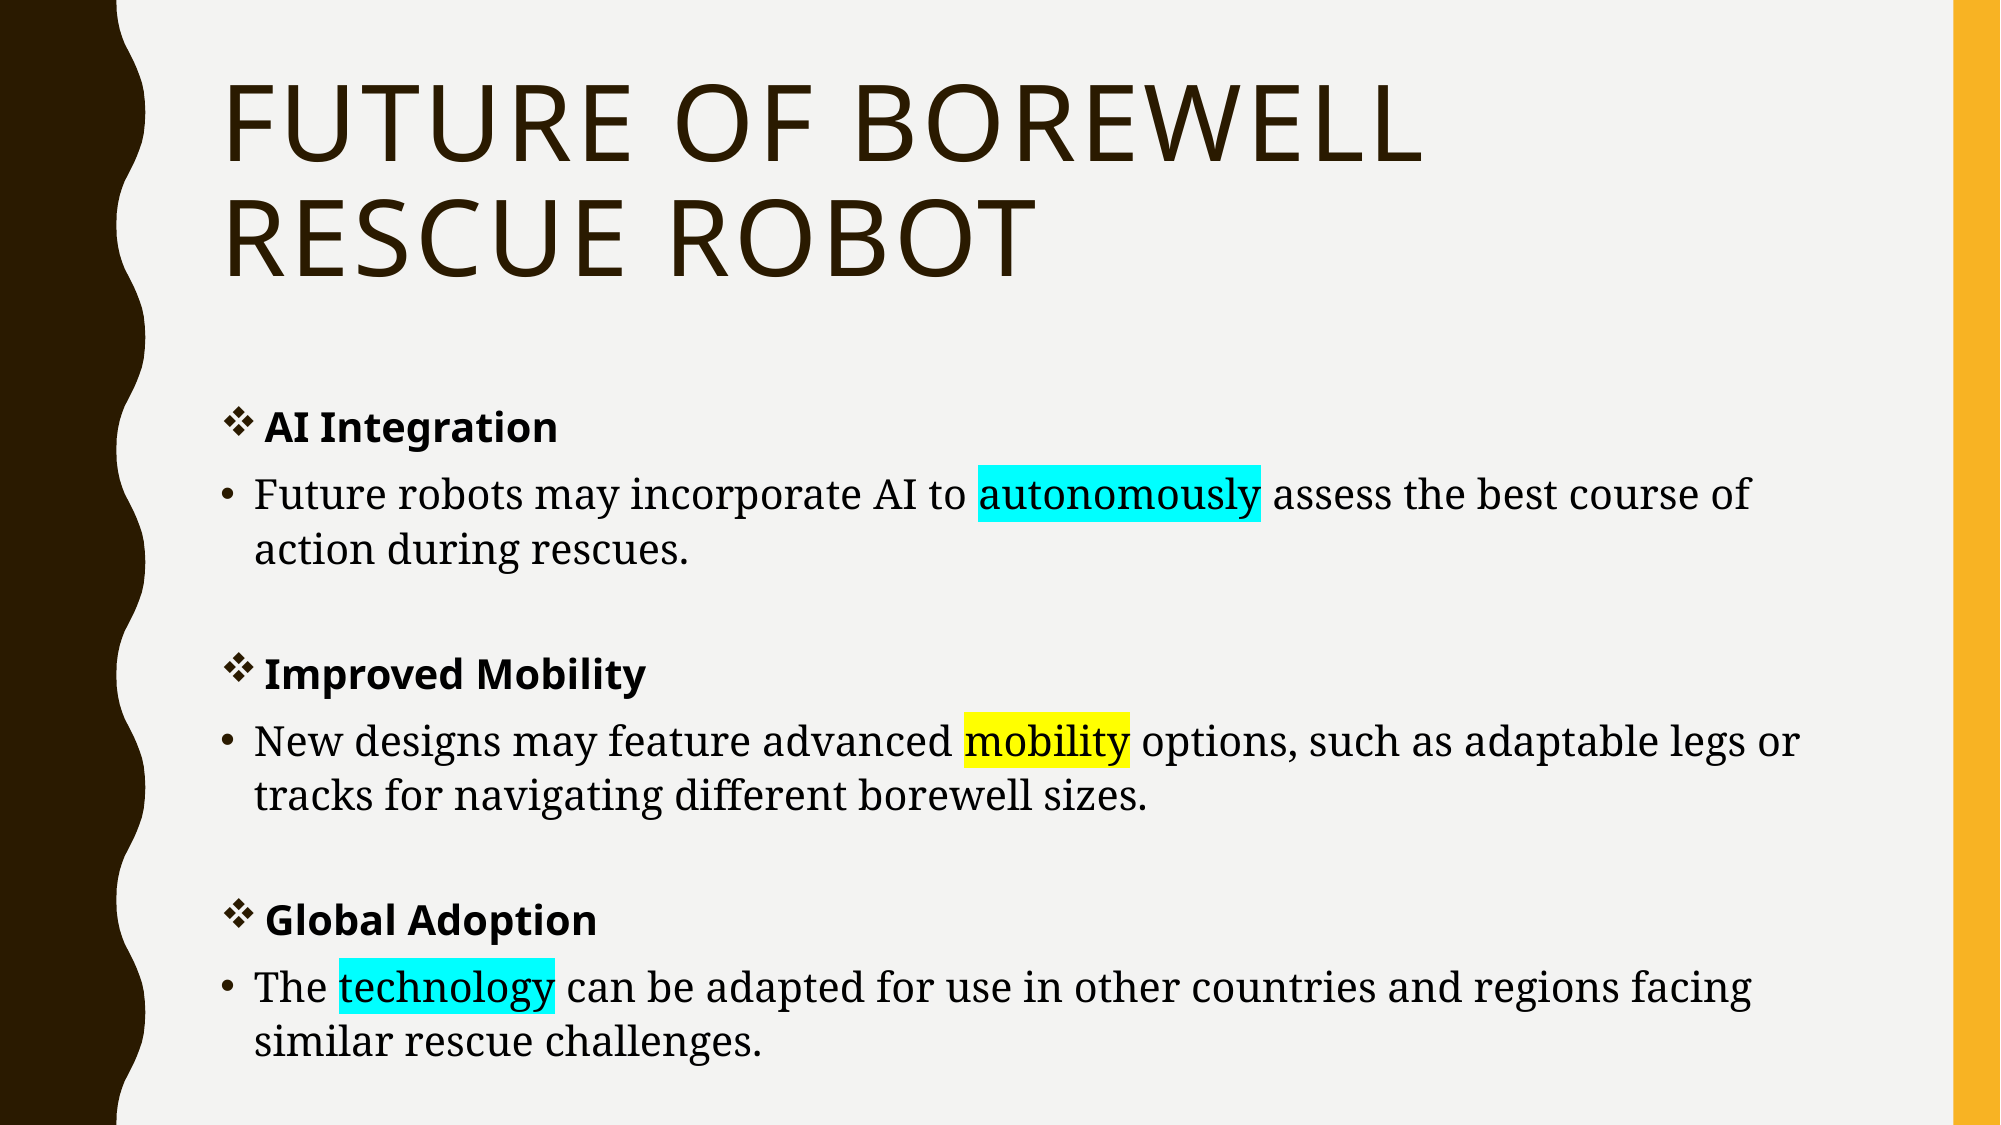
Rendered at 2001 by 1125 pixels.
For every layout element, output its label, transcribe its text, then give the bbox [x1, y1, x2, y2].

list AI Integration Future robots may incorporate AI to autonomously assess the best course of action during rescues. Improved Mobility New designs may feature advanced mobility options, such as adaptable legs or tracks for navigating different borewell sizes. Global Adoption The technology can be adapted for use in other countries and regions facing similar rescue challenges. [205, 388, 1875, 1078]
title FUTURE OF BOREWELL RESCUE ROBOT [205, 62, 1875, 308]
